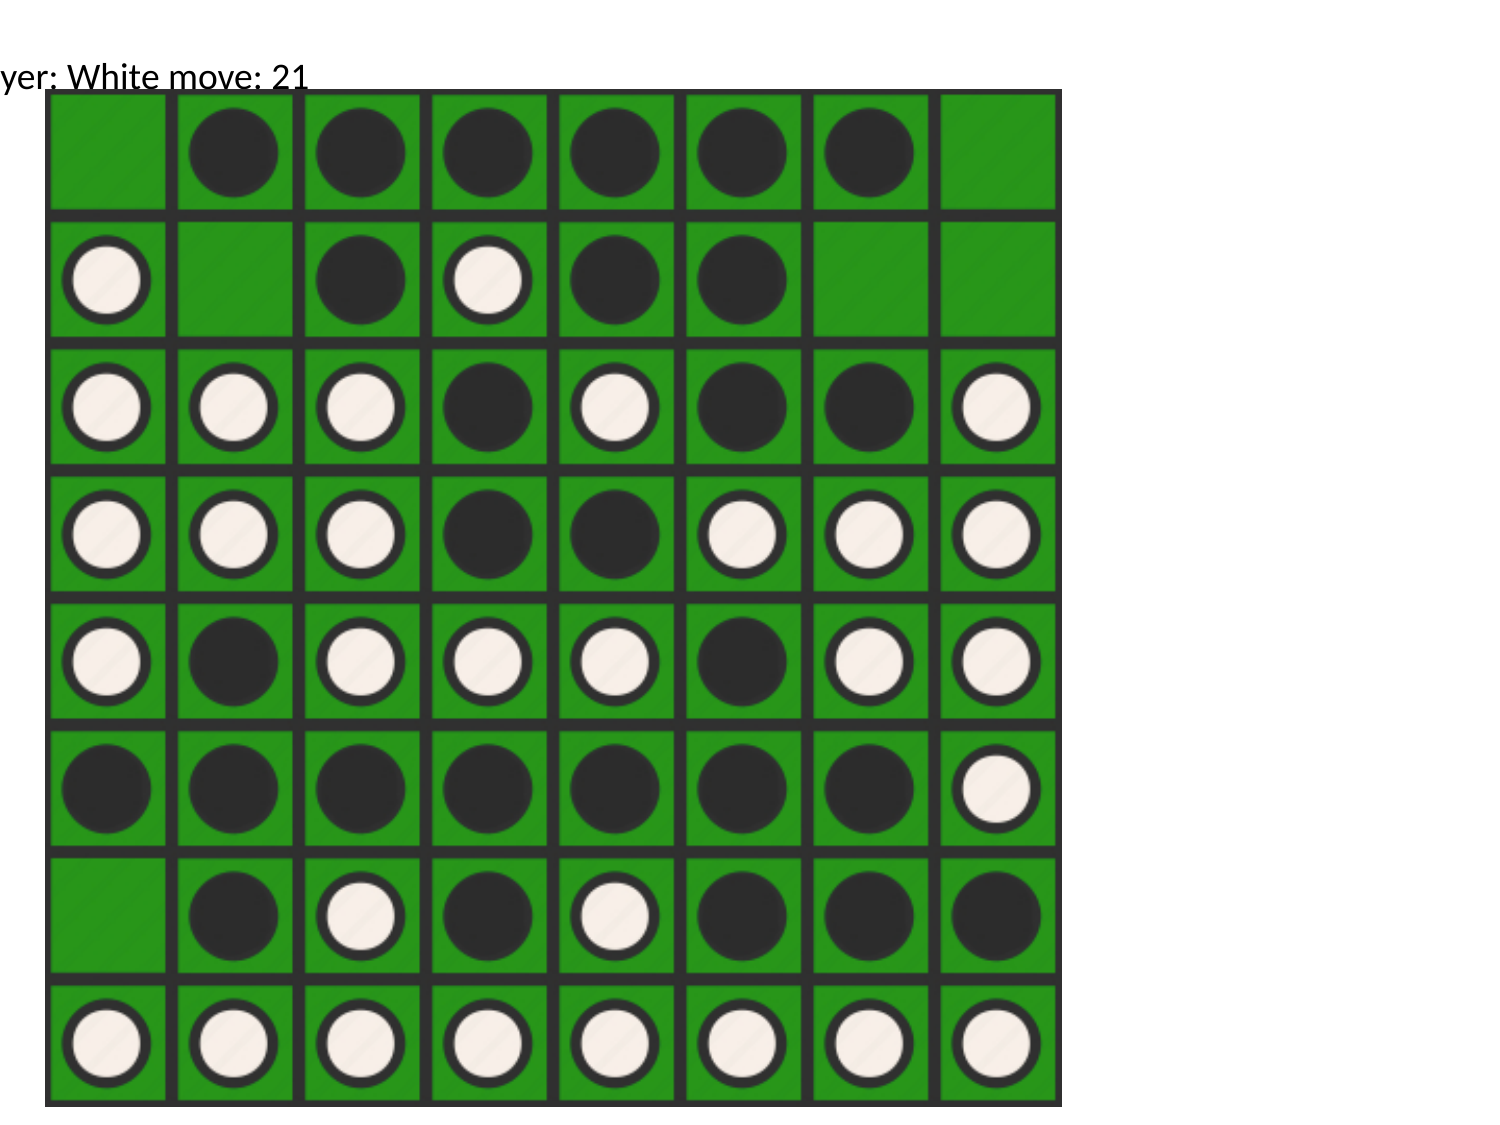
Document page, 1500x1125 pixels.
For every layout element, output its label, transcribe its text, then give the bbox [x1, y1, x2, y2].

picture [44, 89, 1062, 1107]
text_box turn: 54 player: White move: 21 [0, 44, 325, 105]
